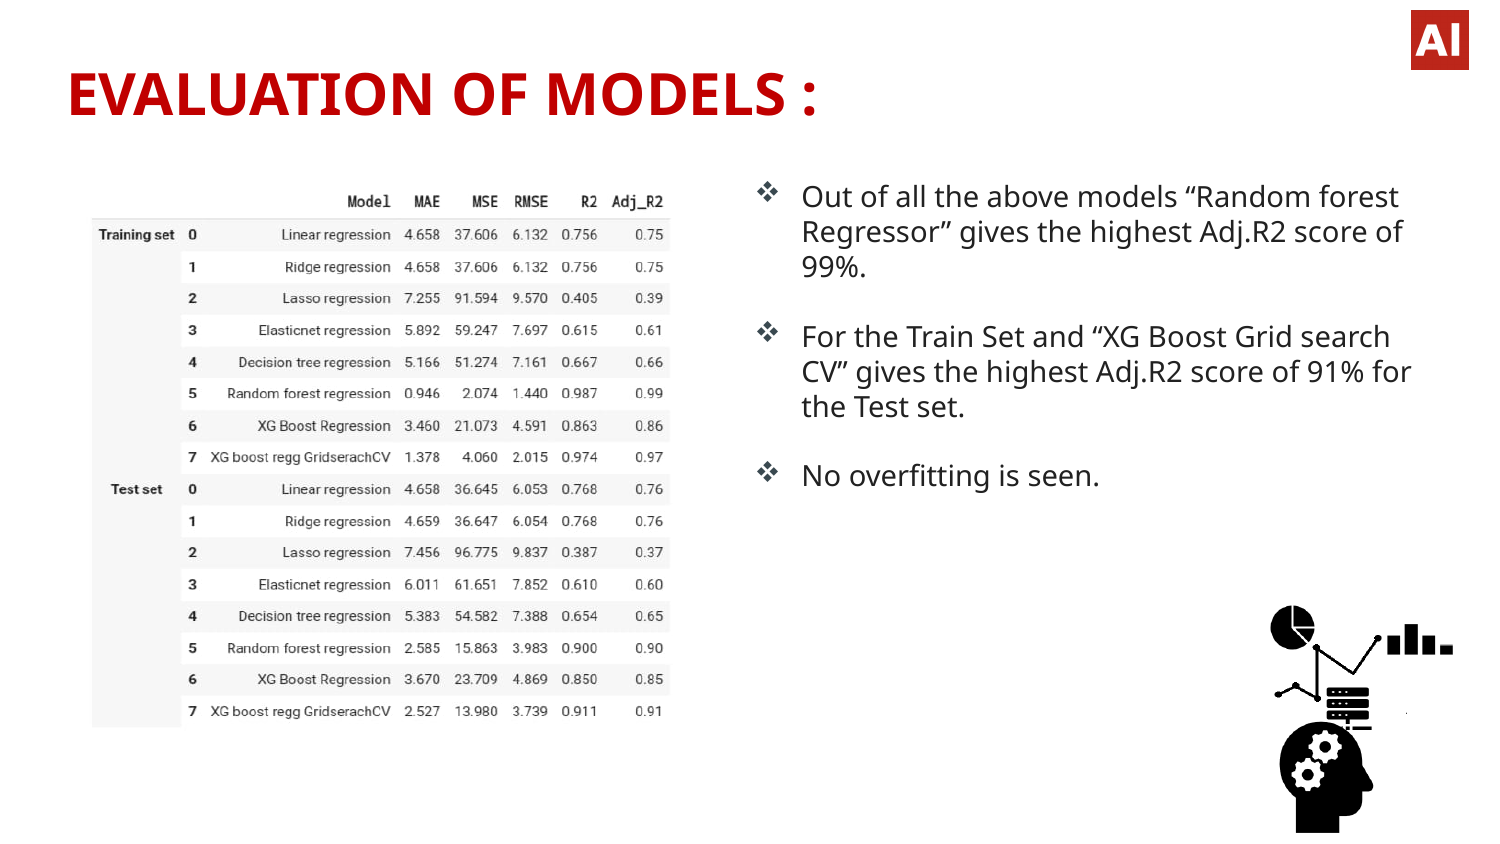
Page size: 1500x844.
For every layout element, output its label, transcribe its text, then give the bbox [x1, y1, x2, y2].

picture [1411, 10, 1469, 70]
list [85, 184, 688, 761]
title EVALUATION OF MODELS : [51, 42, 1449, 137]
picture [1211, 570, 1465, 844]
text_box Out of all the above models “Random forest Regressor” gives the highest Adj.R2 score of 99%. For the Train Set and “XG Boost Grid search CV” gives the highest Adj.R2 score of 91% for the Test set. No overfitting is seen. [739, 170, 1439, 535]
